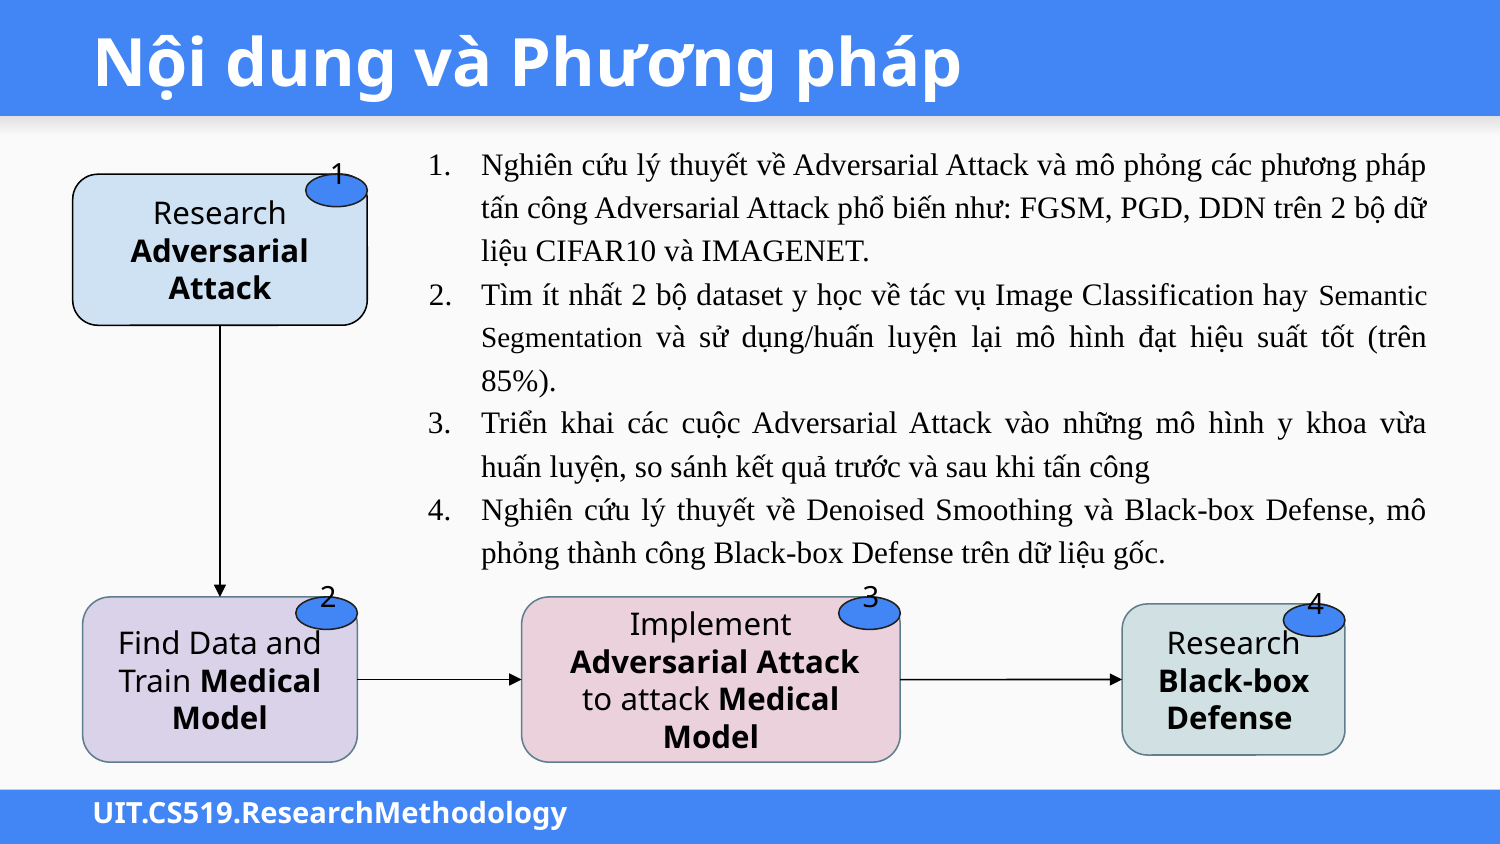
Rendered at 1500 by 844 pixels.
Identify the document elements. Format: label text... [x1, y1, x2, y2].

title Nội dung và Phương pháp [77, 0, 1427, 120]
text_box 1 [305, 174, 368, 207]
text_box Find Data and Train Medical Model [82, 596, 358, 763]
text_box Implement Adversarial Attack to attack Medical Model [521, 596, 901, 763]
text_box Research Black-box Defense [1122, 603, 1345, 756]
text_box Nghiên cứu lý thuyết về Adversarial Attack và mô phỏng các phương pháp tấn công Adversarial Attack phổ biến như: FGSM, PGD, DDN trên 2 bộ dữ liệu CIFAR10 và IMAGENET. Tìm ít nhất 2 bộ dataset y học về tác vụ Image Classification hay Semantic Segmentation và sử dụng/huấn luyện lại mô hình đạt hiệu suất tốt (trên 85%). Triển khai các cuộc Adversarial Attack vào những mô hình y khoa vừa huấn luyện, so sánh kết quả trước và sau khi tấn công Nghiên cứu lý thuyết về Denoised Smoothing và Black-box Defense, mô phỏng thành công Black-box Defense trên dữ liệu gốc. [391, 123, 1443, 585]
text_box 3 [838, 596, 901, 630]
text_box 4 [1283, 603, 1345, 637]
text_box 2 [295, 596, 358, 630]
text_box Research Adversarial Attack [72, 174, 368, 326]
